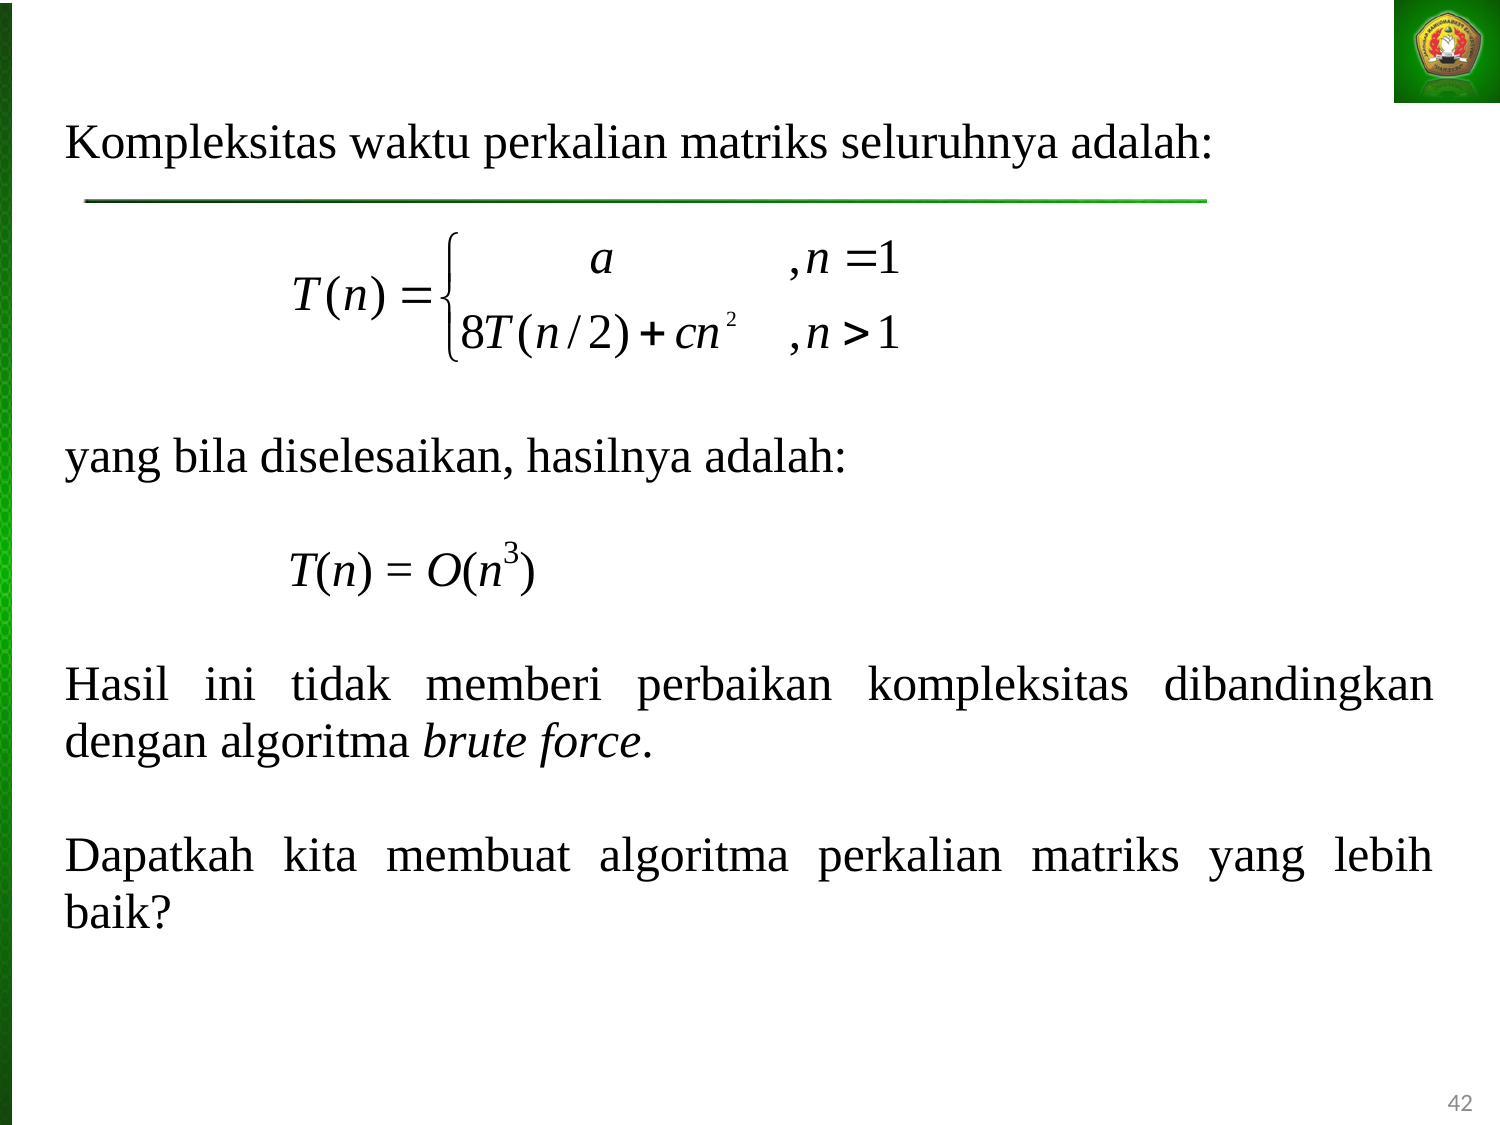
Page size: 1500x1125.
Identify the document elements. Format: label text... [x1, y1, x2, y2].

picture [1394, 0, 1500, 103]
slide_number 42 [1148, 1078, 1489, 1125]
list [64, 112, 1436, 939]
picture [0, 3, 12, 1125]
